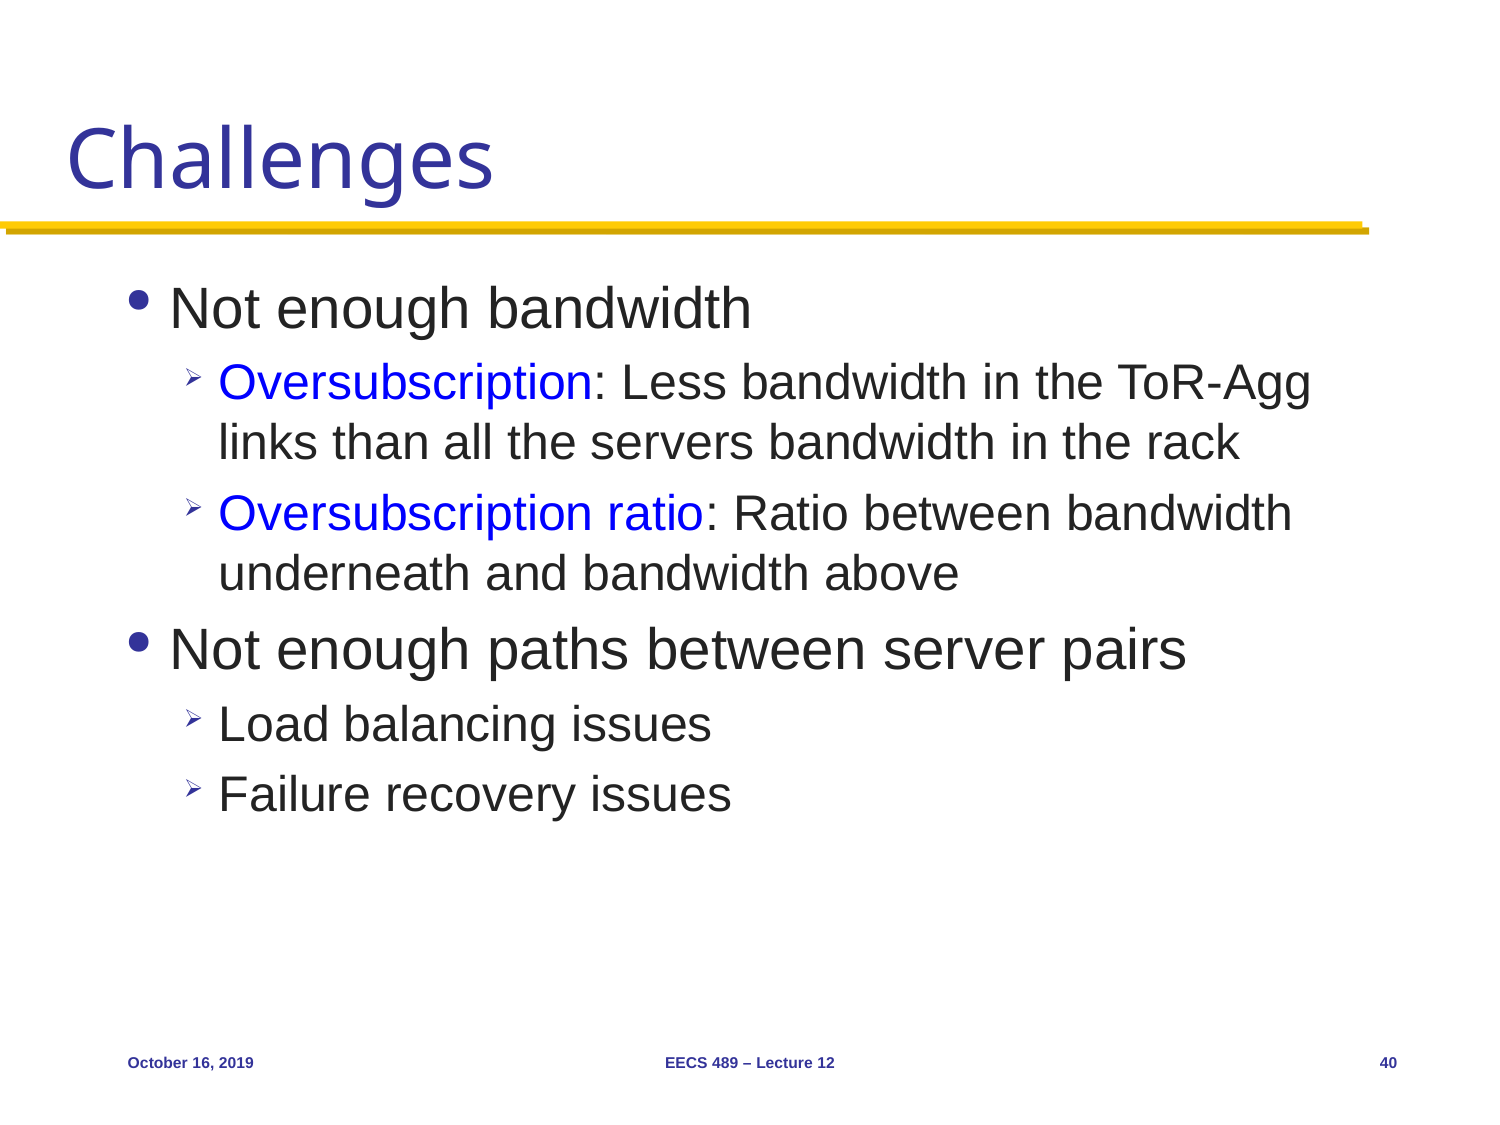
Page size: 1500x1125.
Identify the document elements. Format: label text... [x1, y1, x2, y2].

slide_number 40 [1312, 1024, 1413, 1101]
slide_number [112, 1024, 426, 1101]
title Challenges [49, 24, 1451, 213]
footer EECS 489 – Lecture 12 [512, 1024, 988, 1101]
list Not enough bandwidth Oversubscription: Less bandwidth in the ToR-Agg links than all the servers bandwidth in the rack Oversubscription ratio: Ratio between bandwidth underneath and bandwidth above Not enough paths between server pairs Load balancing issues Failure recovery issues [112, 262, 1413, 988]
